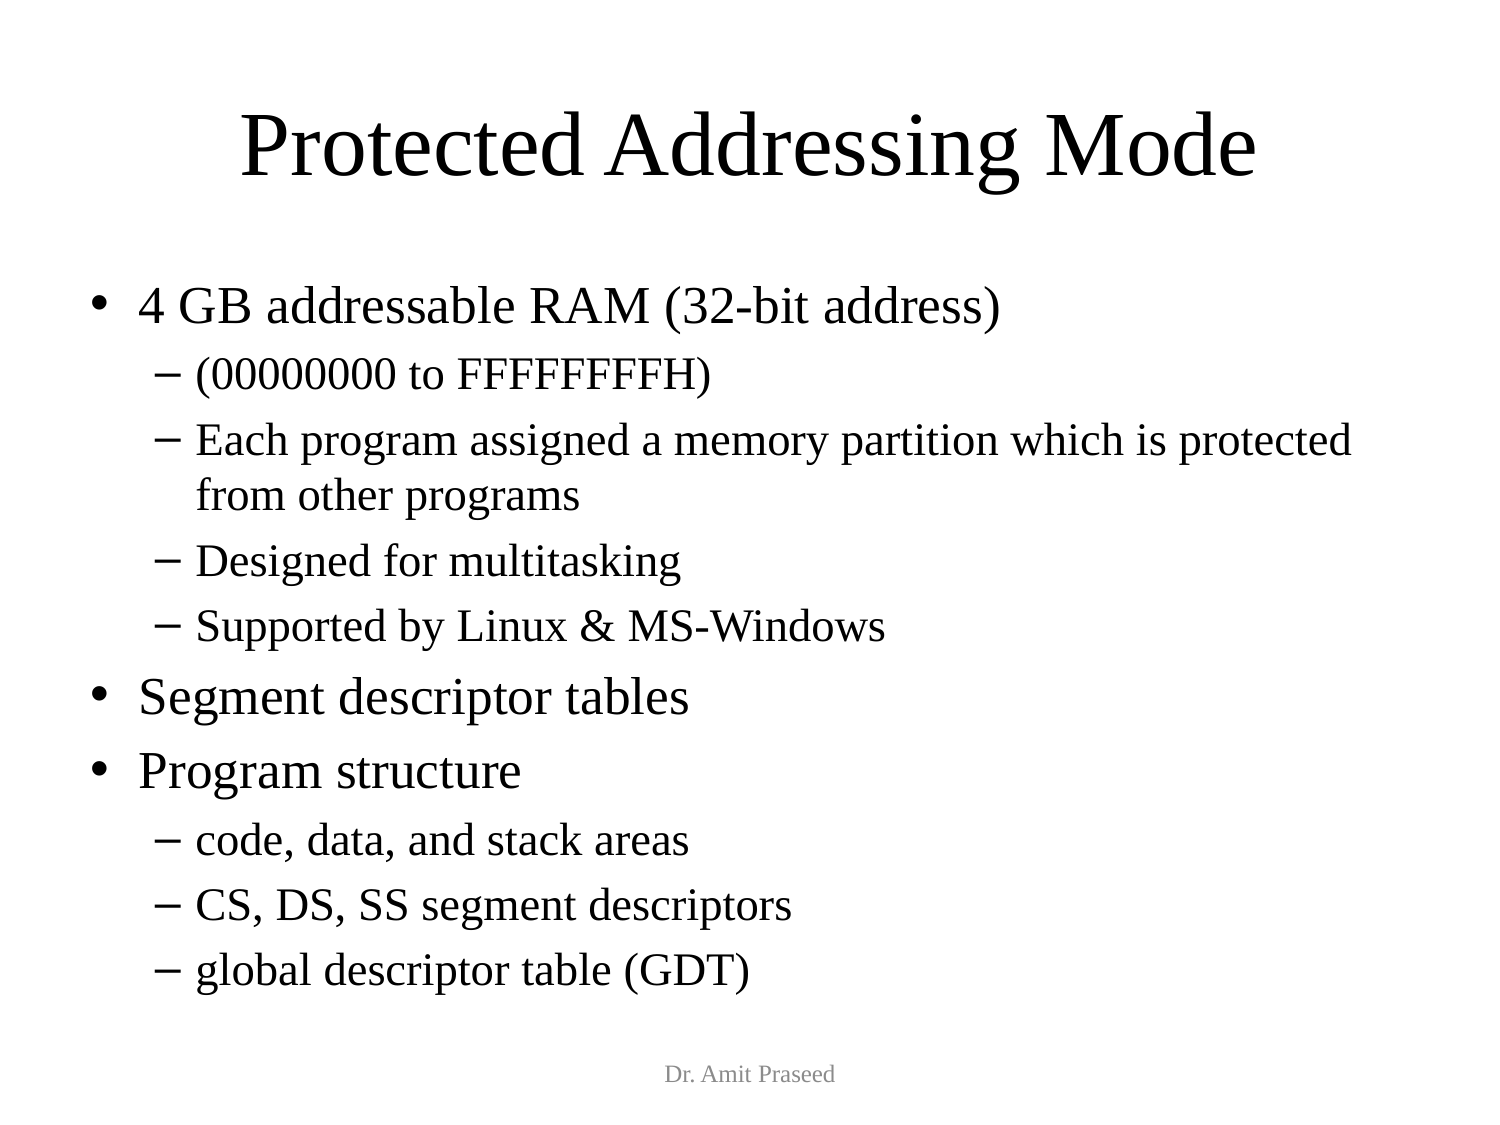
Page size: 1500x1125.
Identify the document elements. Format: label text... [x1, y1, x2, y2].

title Protected Addressing Mode [75, 45, 1425, 233]
footer Dr. Amit Praseed [512, 1042, 988, 1103]
list 4 GB addressable RAM (32-bit address) (00000000 to FFFFFFFFH) Each program assigned a memory partition which is protected from other programs Designed for multitasking Supported by Linux & MS-Windows Segment descriptor tables Program structure code, data, and stack areas CS, DS, SS segment descriptors global descriptor table (GDT) [75, 262, 1425, 1005]
